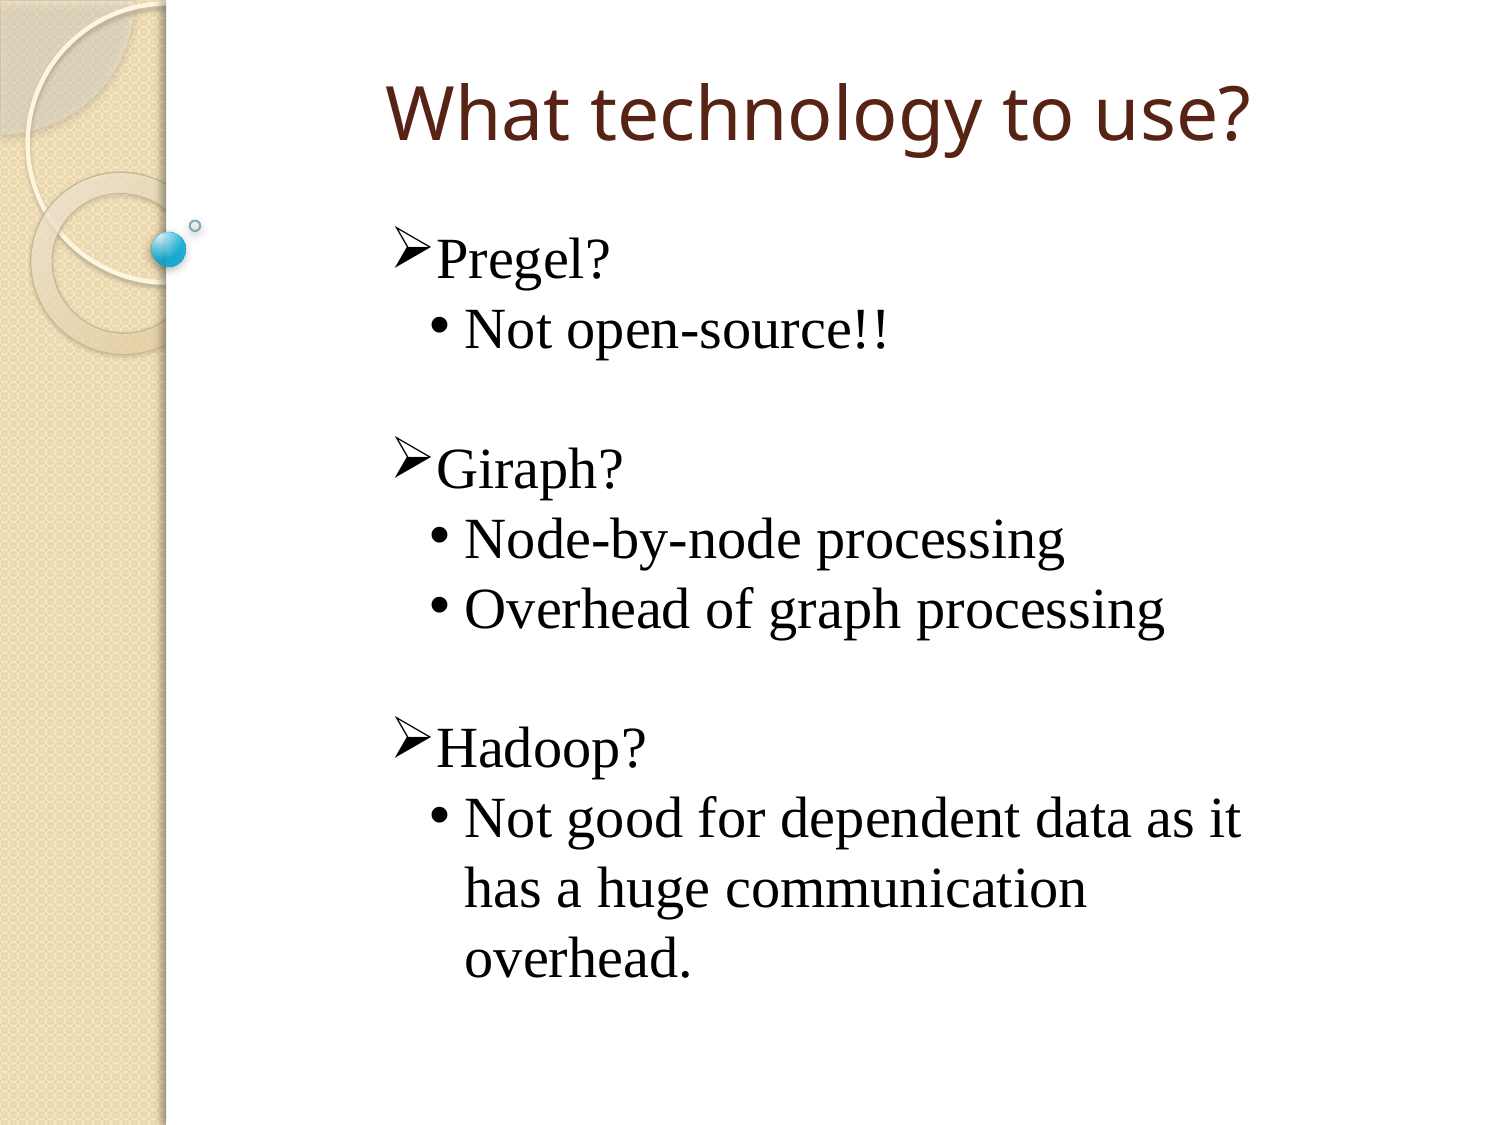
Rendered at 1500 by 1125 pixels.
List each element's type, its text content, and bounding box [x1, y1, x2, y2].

text_box Pregel? Not open-source!! Giraph? Node-by-node processing Overhead of graph processing Hadoop? Not good for dependent data as it has a huge communication overhead. [375, 212, 1313, 1067]
text_box What technology to use? [137, 0, 1500, 163]
